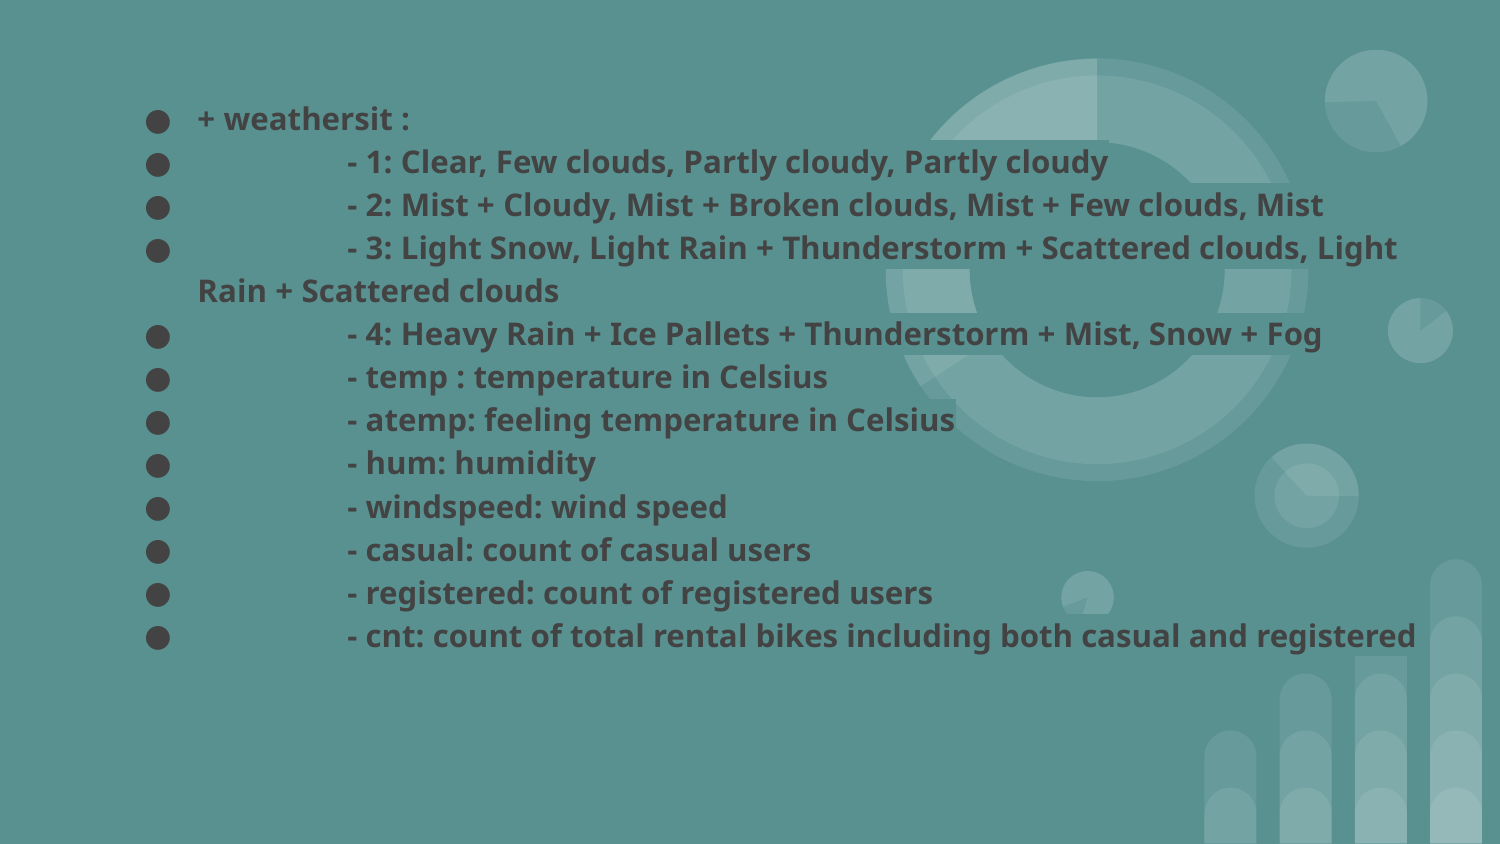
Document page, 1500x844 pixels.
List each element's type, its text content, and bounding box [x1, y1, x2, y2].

subtitle + weathersit : - 1: Clear, Few clouds, Partly cloudy, Partly cloudy - 2: Mist + Cloudy, Mist + Broken clouds, Mist + Few clouds, Mist - 3: Light Snow, Light Rain + Thunderstorm + Scattered clouds, Light Rain + Scattered clouds - 4: Heavy Rain + Ice Pallets + Thunderstorm + Mist, Snow + Fog - temp : temperature in Celsius - atemp: feeling temperature in Celsius - hum: humidity - windspeed: wind speed - casual: count of casual users - registered: count of registered users - cnt: count of total rental bikes including both casual and registered [32, 16, 1468, 787]
